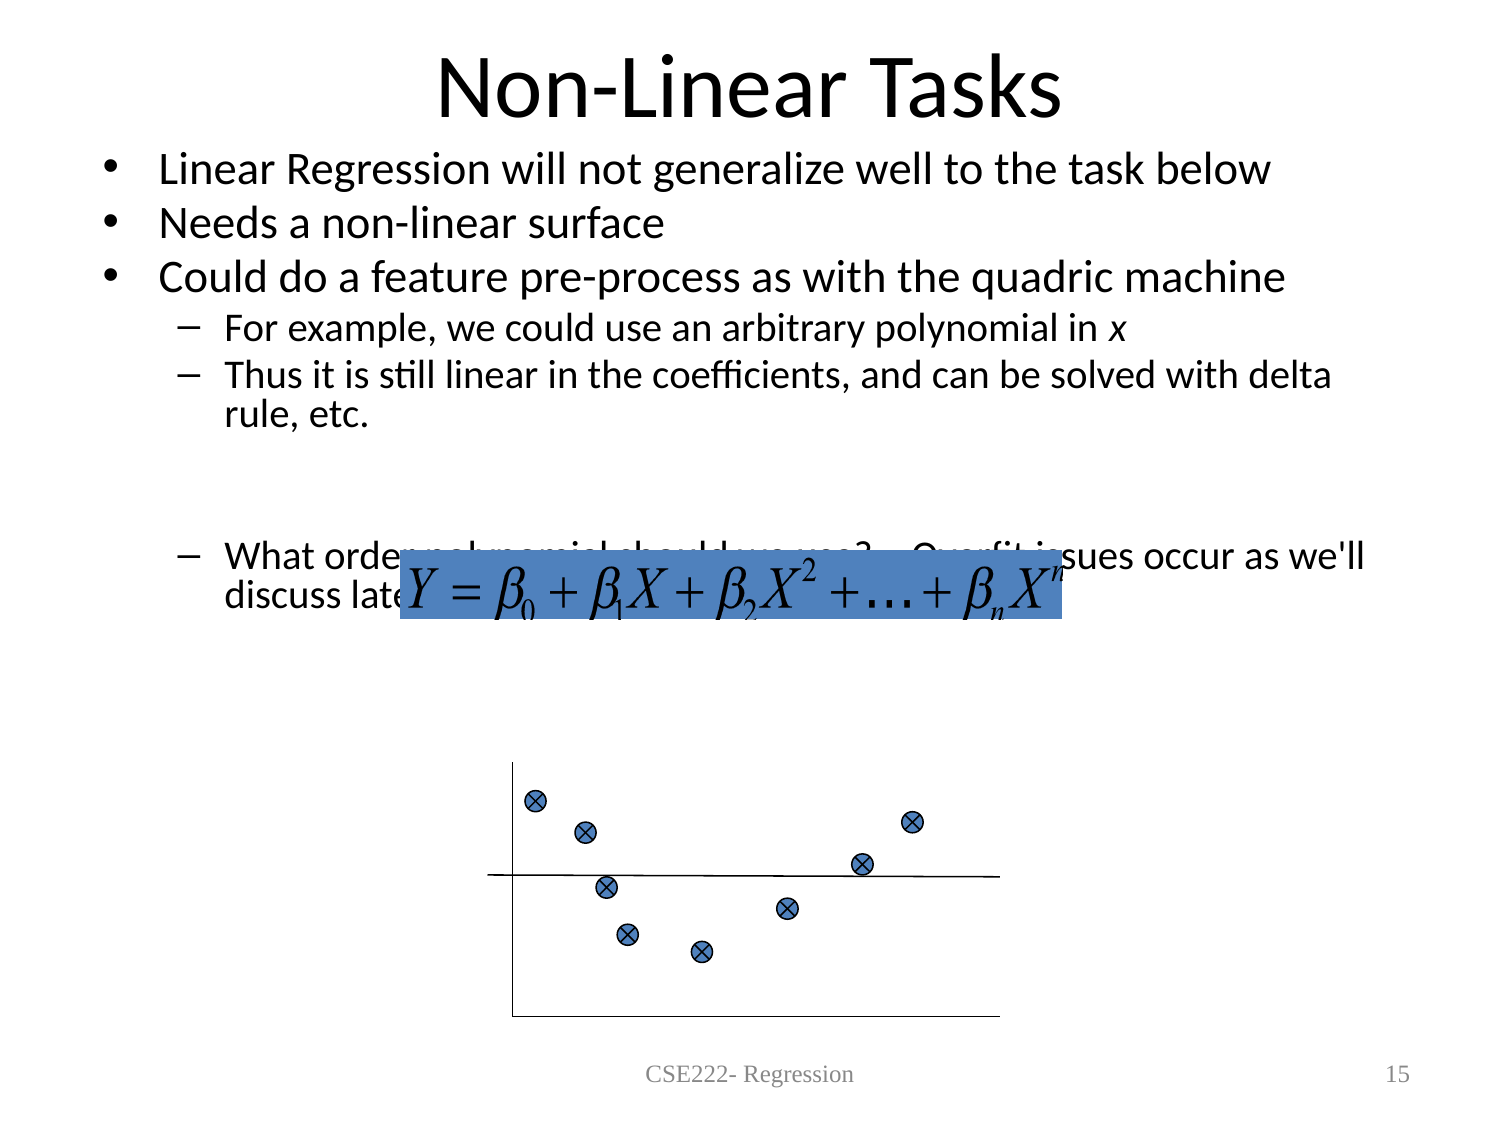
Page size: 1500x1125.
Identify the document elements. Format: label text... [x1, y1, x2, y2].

picture [399, 549, 1063, 620]
text_box [596, 886, 618, 899]
text_box [851, 853, 874, 873]
text_box [525, 790, 547, 812]
title Non-Linear Tasks [112, 12, 1388, 141]
text_box [776, 898, 799, 920]
list Linear Regression will not generalize well to the task below Needs a non-linear surface Could do a feature pre-process as with the quadric machine For example, we could use an arbitrary polynomial in x Thus it is still linear in the coefficients, and can be solved with delta rule, etc. What order polynomial should we use? – Overfit issues occur as we'll discuss later [87, 141, 1413, 750]
footer CSE222- Regression [512, 1042, 988, 1103]
slide_number ‹#› [1074, 1042, 1425, 1103]
text_box [617, 924, 639, 946]
text_box [901, 811, 924, 833]
text_box [691, 941, 713, 963]
text_box [575, 822, 597, 844]
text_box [487, 874, 1001, 878]
